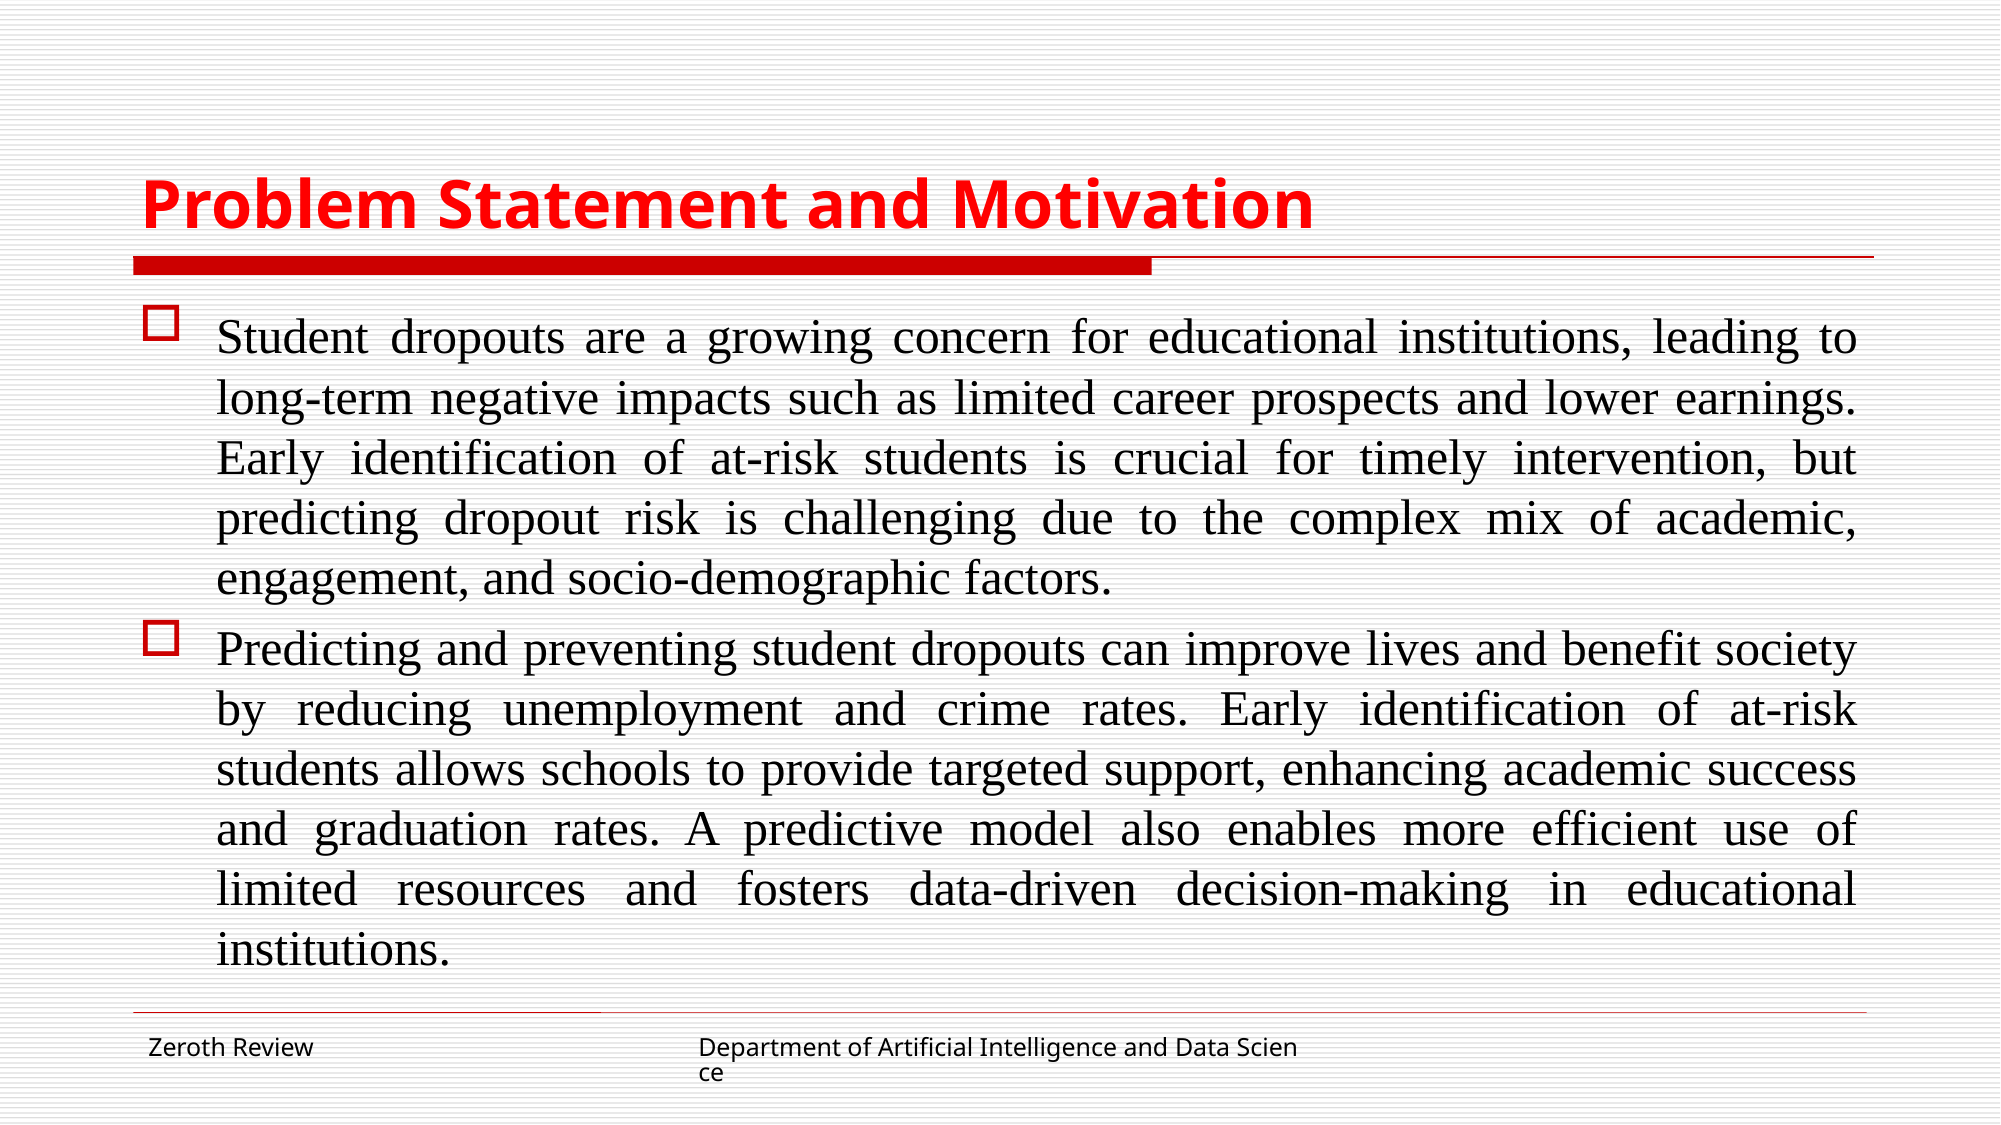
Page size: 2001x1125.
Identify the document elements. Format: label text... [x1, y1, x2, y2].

slide_number 2 [1433, 1024, 1867, 1103]
slide_number Zeroth Review [133, 1024, 567, 1103]
title Problem Statement and Motivation [125, 50, 1876, 250]
footer Department of Artificial Intelligence and Data Science [683, 1024, 1317, 1103]
picture [0, 0, 2001, 1125]
list Student dropouts are a growing concern for educational institutions, leading to long-term negative impacts such as limited career prospects and lower earnings. Early identification of at-risk students is crucial for timely intervention, but predicting dropout risk is challenging due to the complex mix of academic, engagement, and socio-demographic factors. Predicting and preventing student dropouts can improve lives and benefit society by reducing unemployment and crime rates. Early identification of at-risk students allows schools to provide targeted support, enhancing academic success and graduation rates. A predictive model also enables more efficient use of limited resources and fosters data-driven decision-making in educational institutions. [123, 287, 1874, 988]
